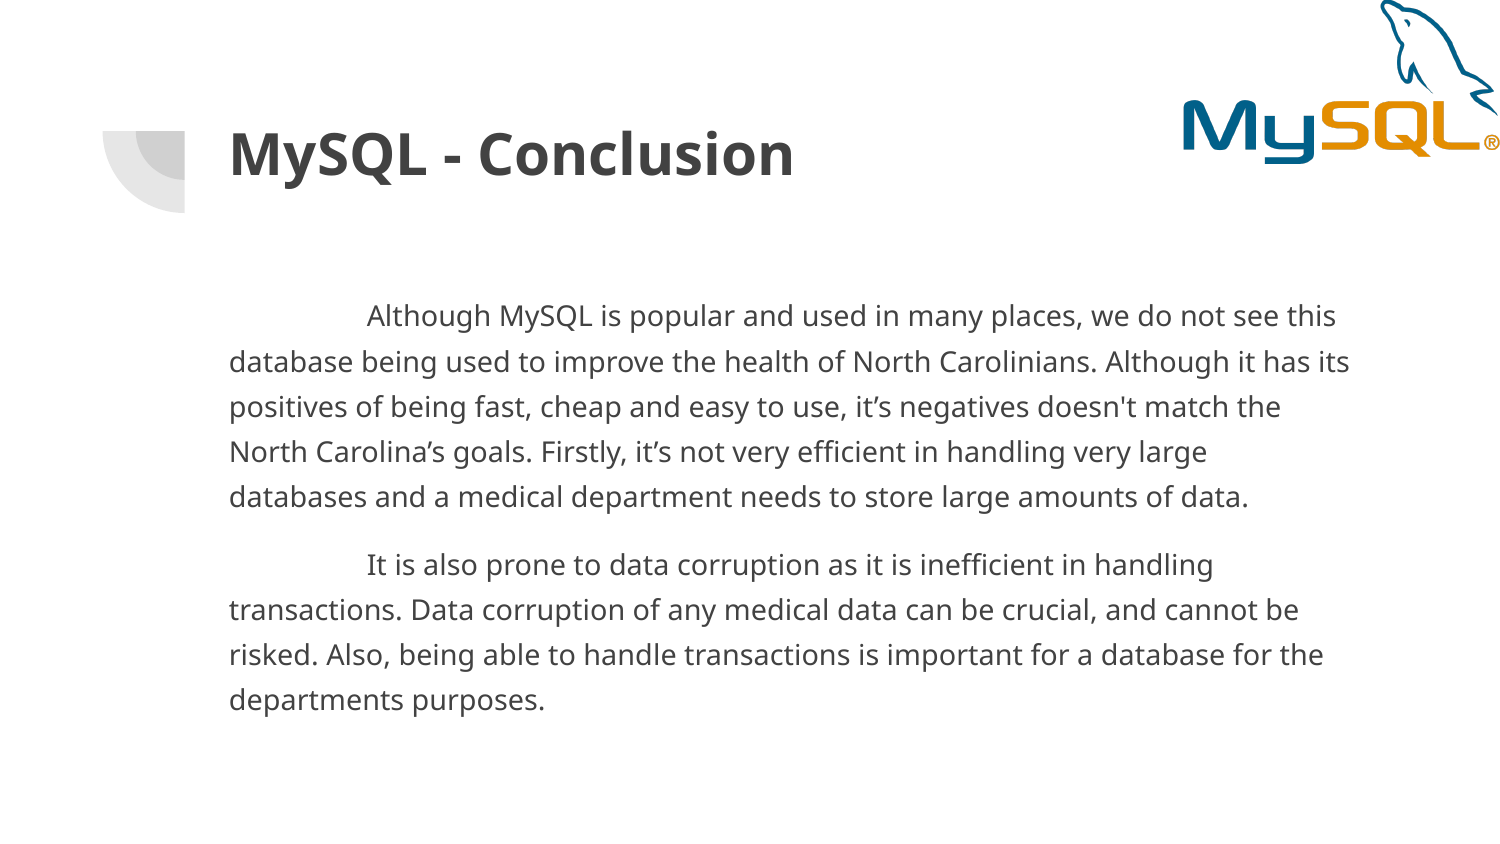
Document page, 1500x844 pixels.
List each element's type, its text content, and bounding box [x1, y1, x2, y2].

picture [1183, 0, 1500, 165]
title MySQL - Conclusion [213, 98, 1368, 263]
list Although MySQL is popular and used in many places, we do not see this database being used to improve the health of North Carolinians. Although it has its positives of being fast, cheap and easy to use, it’s negatives doesn't match the North Carolina’s goals. Firstly, it’s not very efficient in handling very large databases and a medical department needs to store large amounts of data. It is also prone to data corruption as it is inefficient in handling transactions. Data corruption of any medical data can be crucial, and cannot be risked. Also, being able to handle transactions is important for a database for the departments purposes. [213, 275, 1368, 744]
